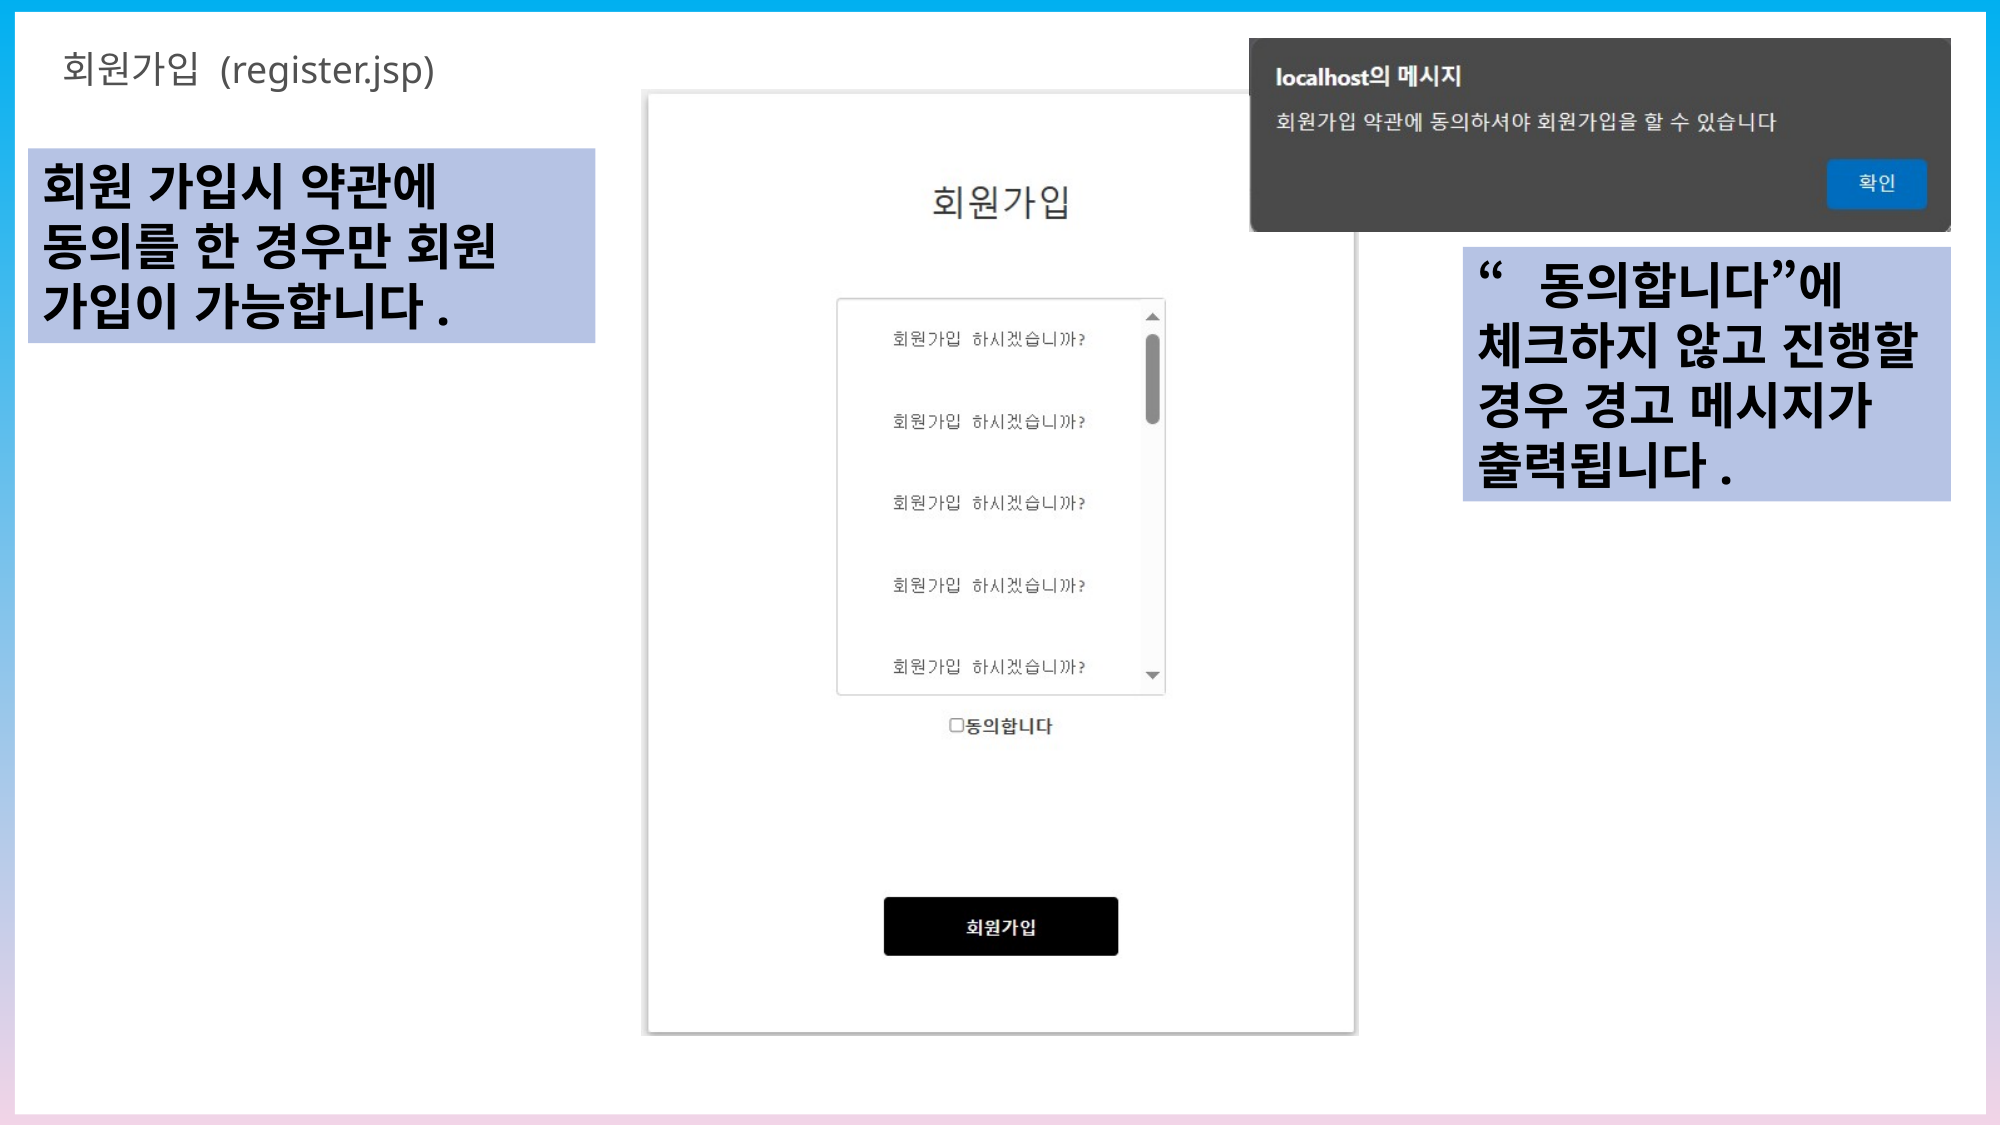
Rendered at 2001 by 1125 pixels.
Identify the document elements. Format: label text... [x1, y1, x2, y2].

text_box 회원가입 (register.jsp) [48, 38, 450, 98]
text_box 회원 가입시 약관에 동의를 한 경우만 회원 가입이 가능합니다. [28, 148, 596, 344]
text_box “동의합니다”에 체크하지 않고 진행할 경우 경고 메시지가 출력됩니다. [1462, 246, 1951, 502]
picture [641, 38, 1951, 1036]
